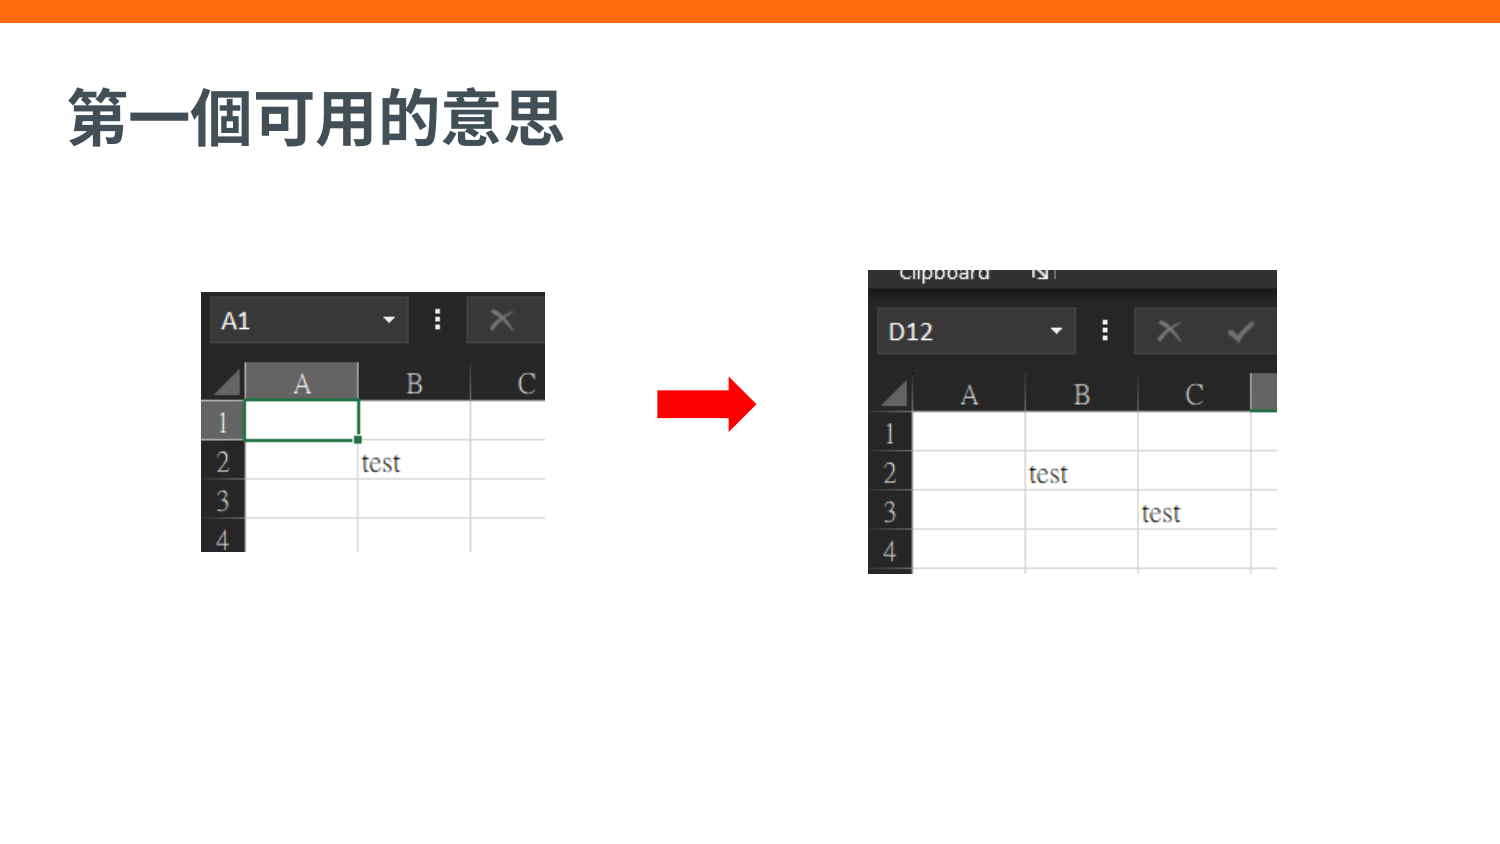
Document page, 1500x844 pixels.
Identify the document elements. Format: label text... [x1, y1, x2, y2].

picture [868, 270, 1277, 574]
title 第一個可用的意思 [51, 48, 1449, 169]
picture [200, 291, 546, 552]
text_box [657, 376, 757, 433]
